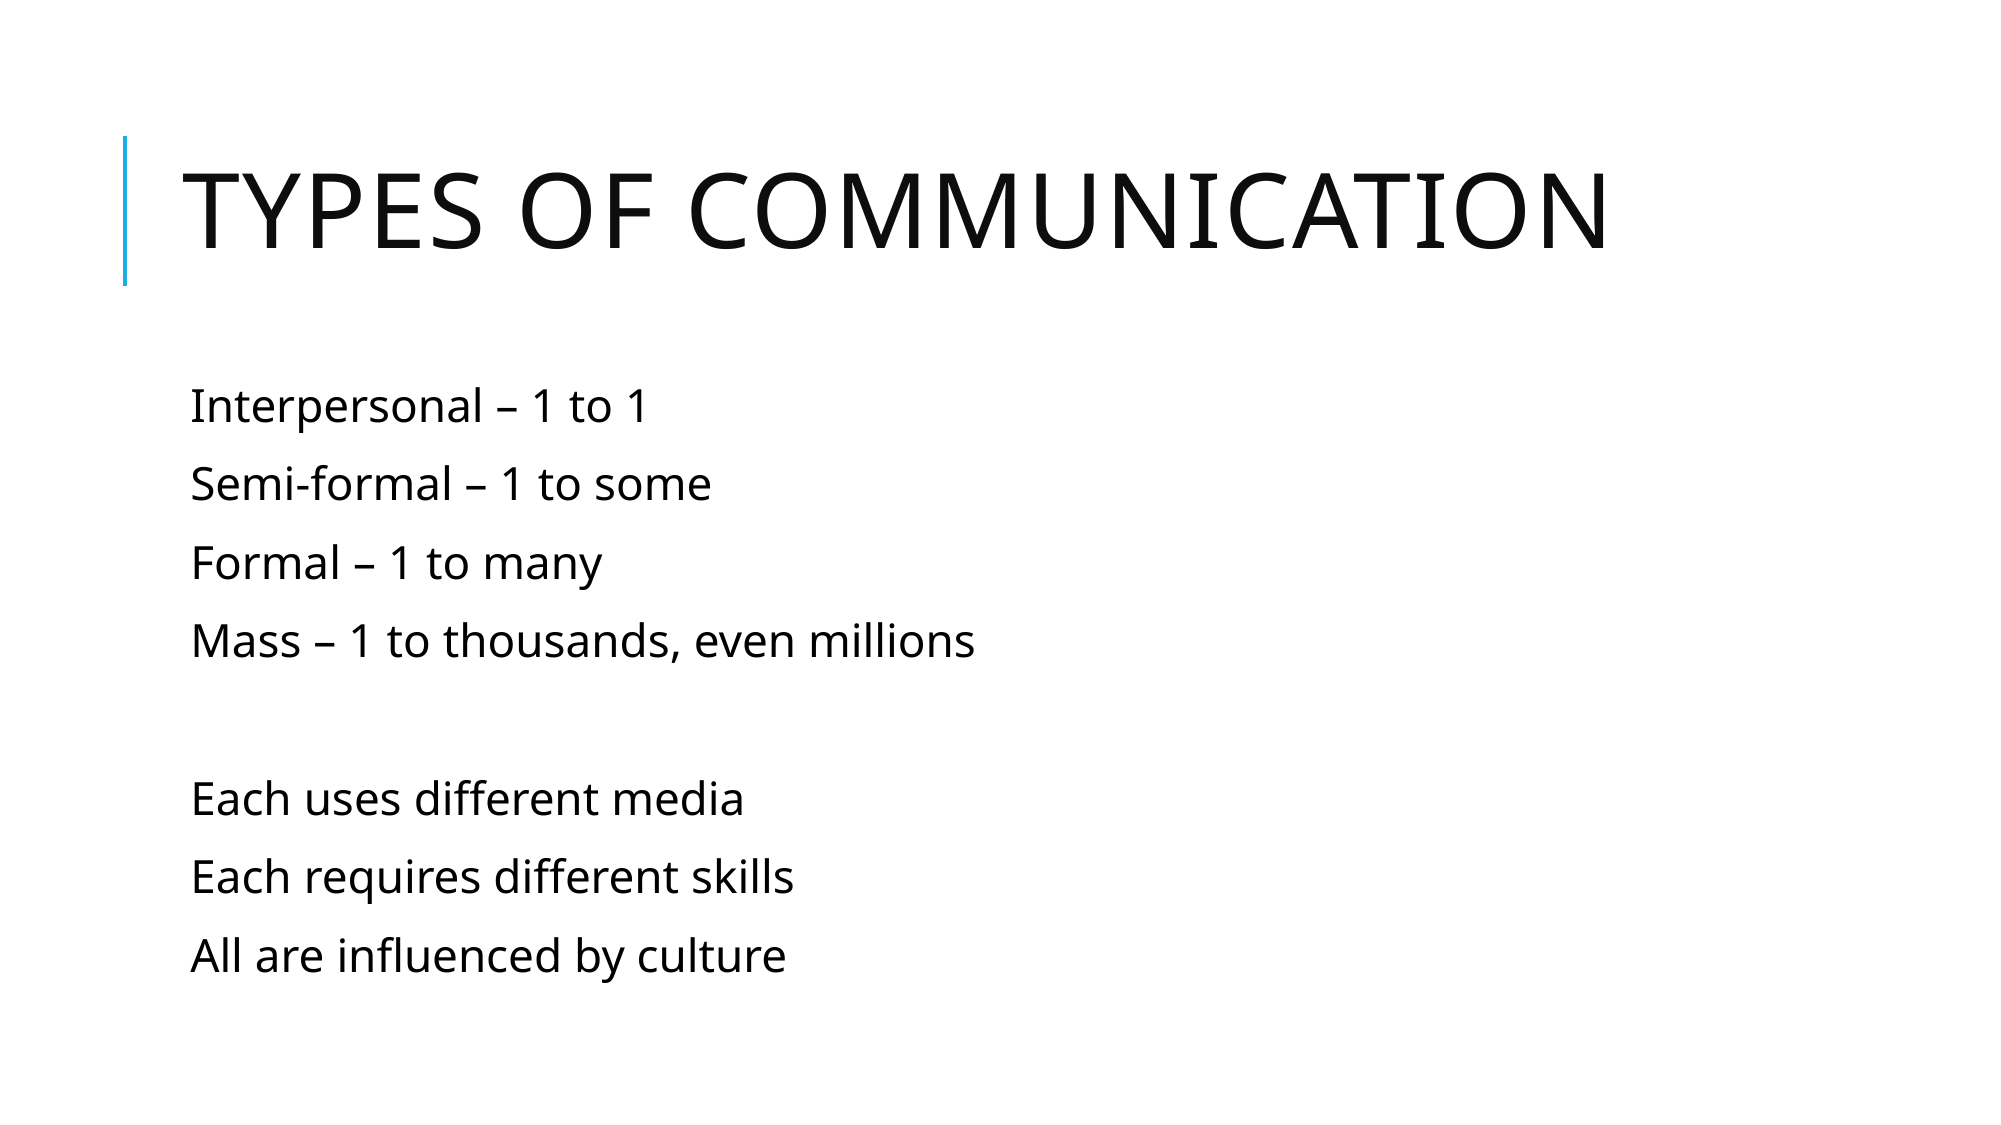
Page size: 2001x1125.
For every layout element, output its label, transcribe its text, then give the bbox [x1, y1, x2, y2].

list Interpersonal – 1 to 1 Semi-formal – 1 to some Formal – 1 to many Mass – 1 to thousands, even millions Each uses different media Each requires different skills All are influenced by culture [168, 375, 1763, 1035]
title Types of communication [168, 96, 1763, 342]
